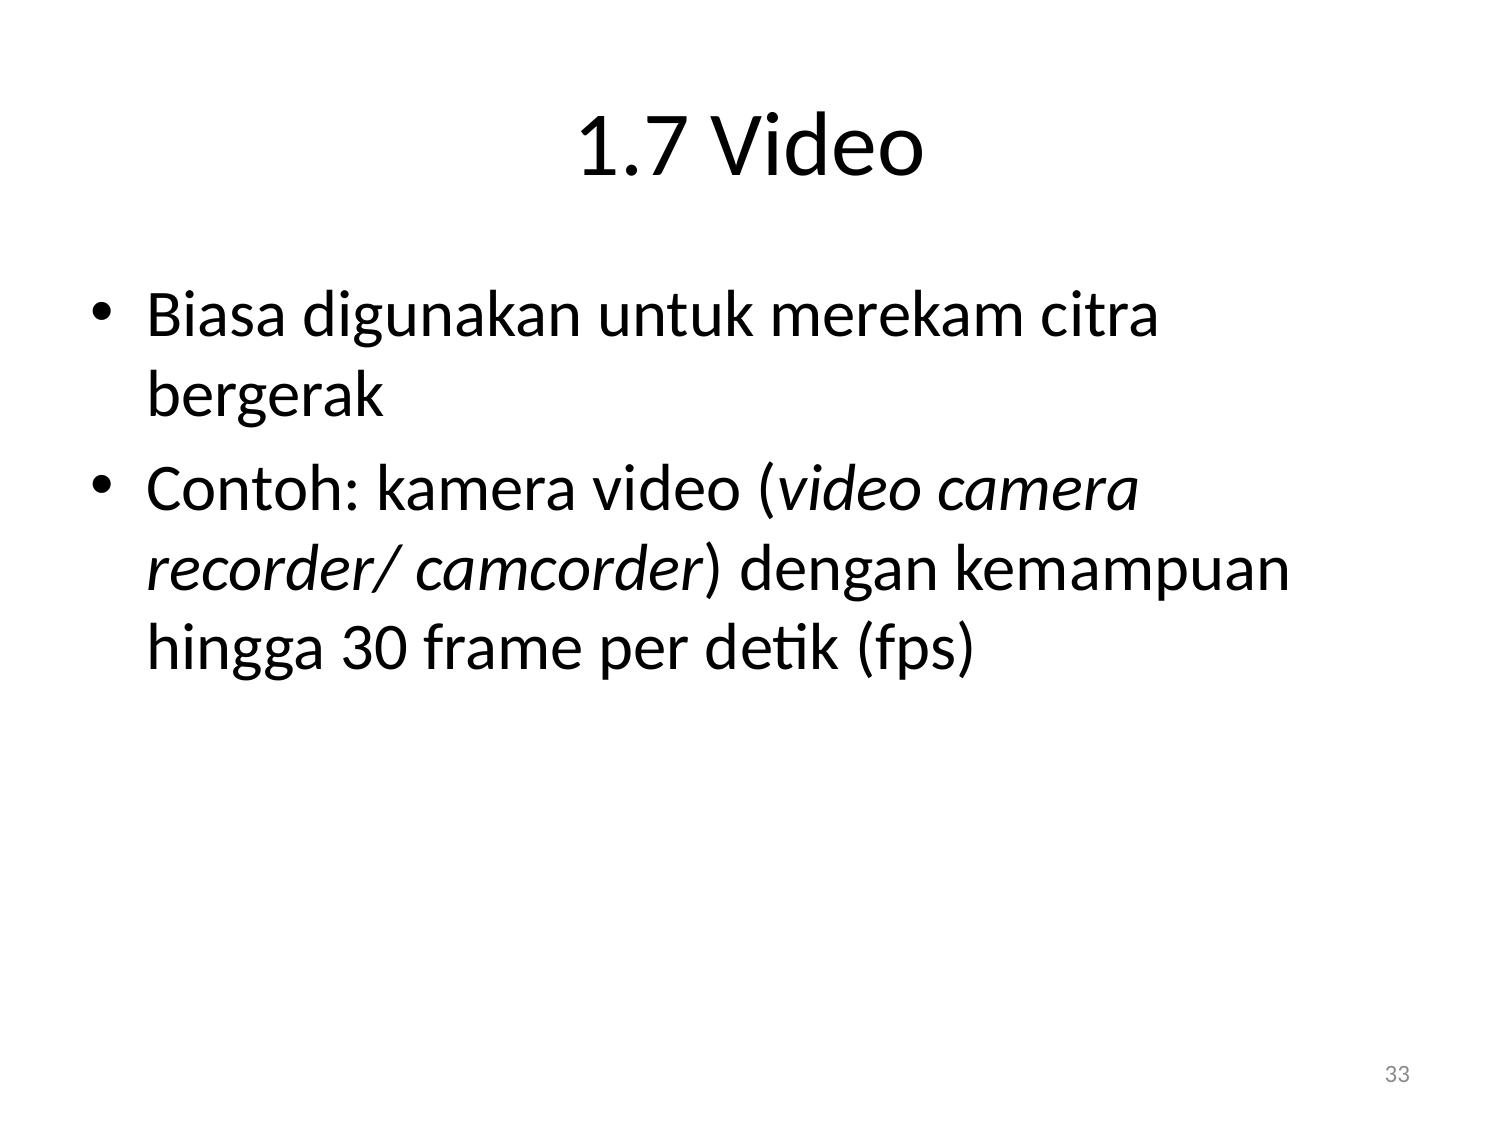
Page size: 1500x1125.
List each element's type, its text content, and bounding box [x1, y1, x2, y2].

title 1.7 Video [75, 45, 1425, 233]
slide_number 33 [1074, 1042, 1425, 1103]
list Biasa digunakan untuk merekam citra bergerak Contoh: kamera video (video camera recorder/ camcorder) dengan kemampuan hingga 30 frame per detik (fps) [75, 262, 1425, 1005]
